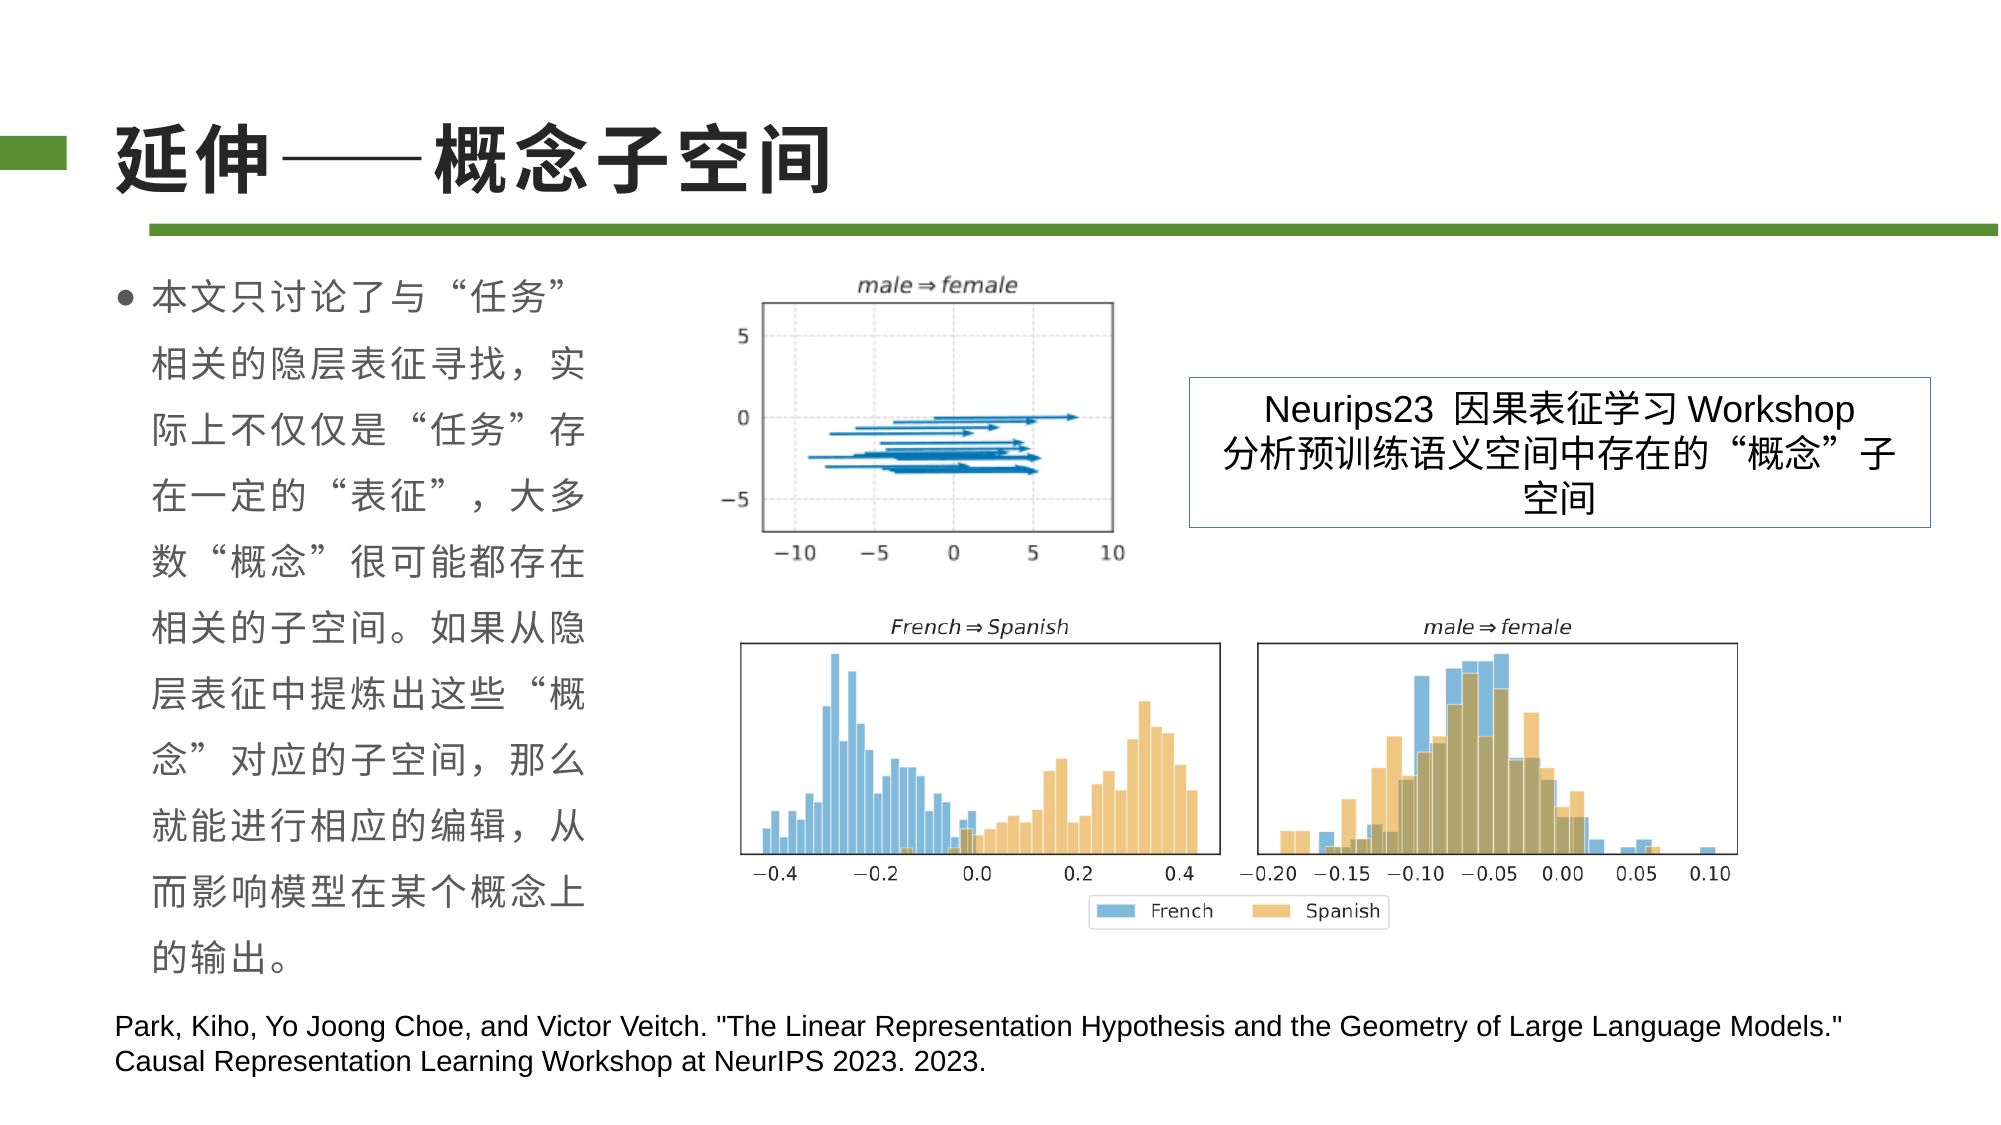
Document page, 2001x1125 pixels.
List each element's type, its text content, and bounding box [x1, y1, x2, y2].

picture [714, 256, 1155, 580]
picture [724, 589, 1763, 936]
list 本文只讨论了与“任务”相关的隐层表征寻找，实际上不仅仅是“任务”存在一定的“表征”，大多数“概念”很可能都存在相关的子空间。如果从隐层表征中提炼出这些“概念”对应的子空间，那么就能进行相应的编辑，从而影响模型在某个概念上的输出。 [99, 244, 631, 992]
text_box [0, 135, 68, 171]
text_box Park, Kiho, Yo Joong Choe, and Victor Veitch. "The Linear Representation Hypothesis and the Geometry of Large Language Models." Causal Representation Learning Workshop at NeurIPS 2023. 2023. [99, 999, 1910, 1085]
text_box Neurips23 因果表征学习Workshop 分析预训练语义空间中存在的“概念”子空间 [1189, 377, 1931, 528]
title 延伸——概念子空间 [99, 99, 1209, 216]
text_box [148, 223, 1999, 237]
